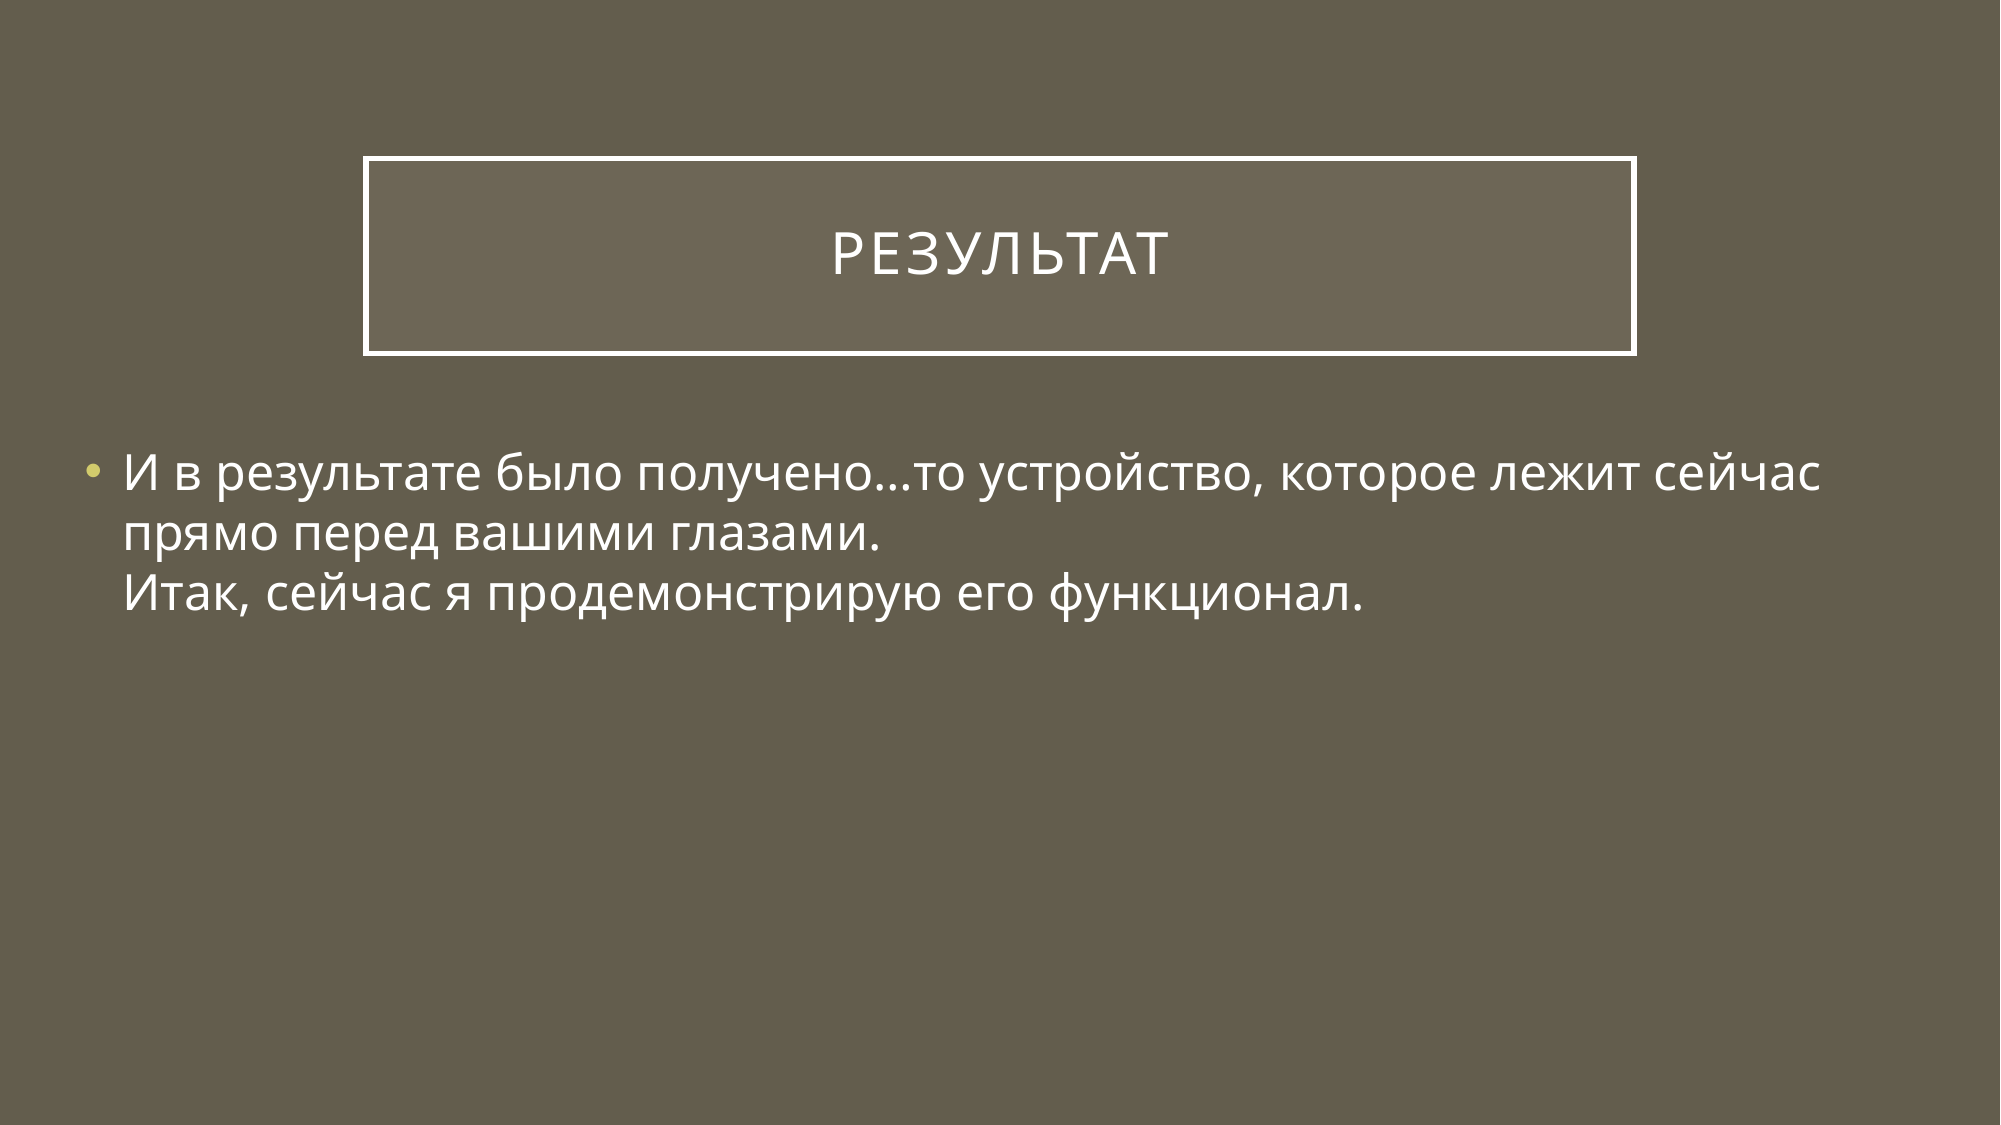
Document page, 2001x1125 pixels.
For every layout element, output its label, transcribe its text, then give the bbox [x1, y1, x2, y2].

title результат [363, 156, 1637, 356]
list И в результате было получено…то устройство, которое лежит сейчас прямо перед вашими глазами. Итак, сейчас я продемонстрирую его функционал. [69, 432, 1920, 1079]
